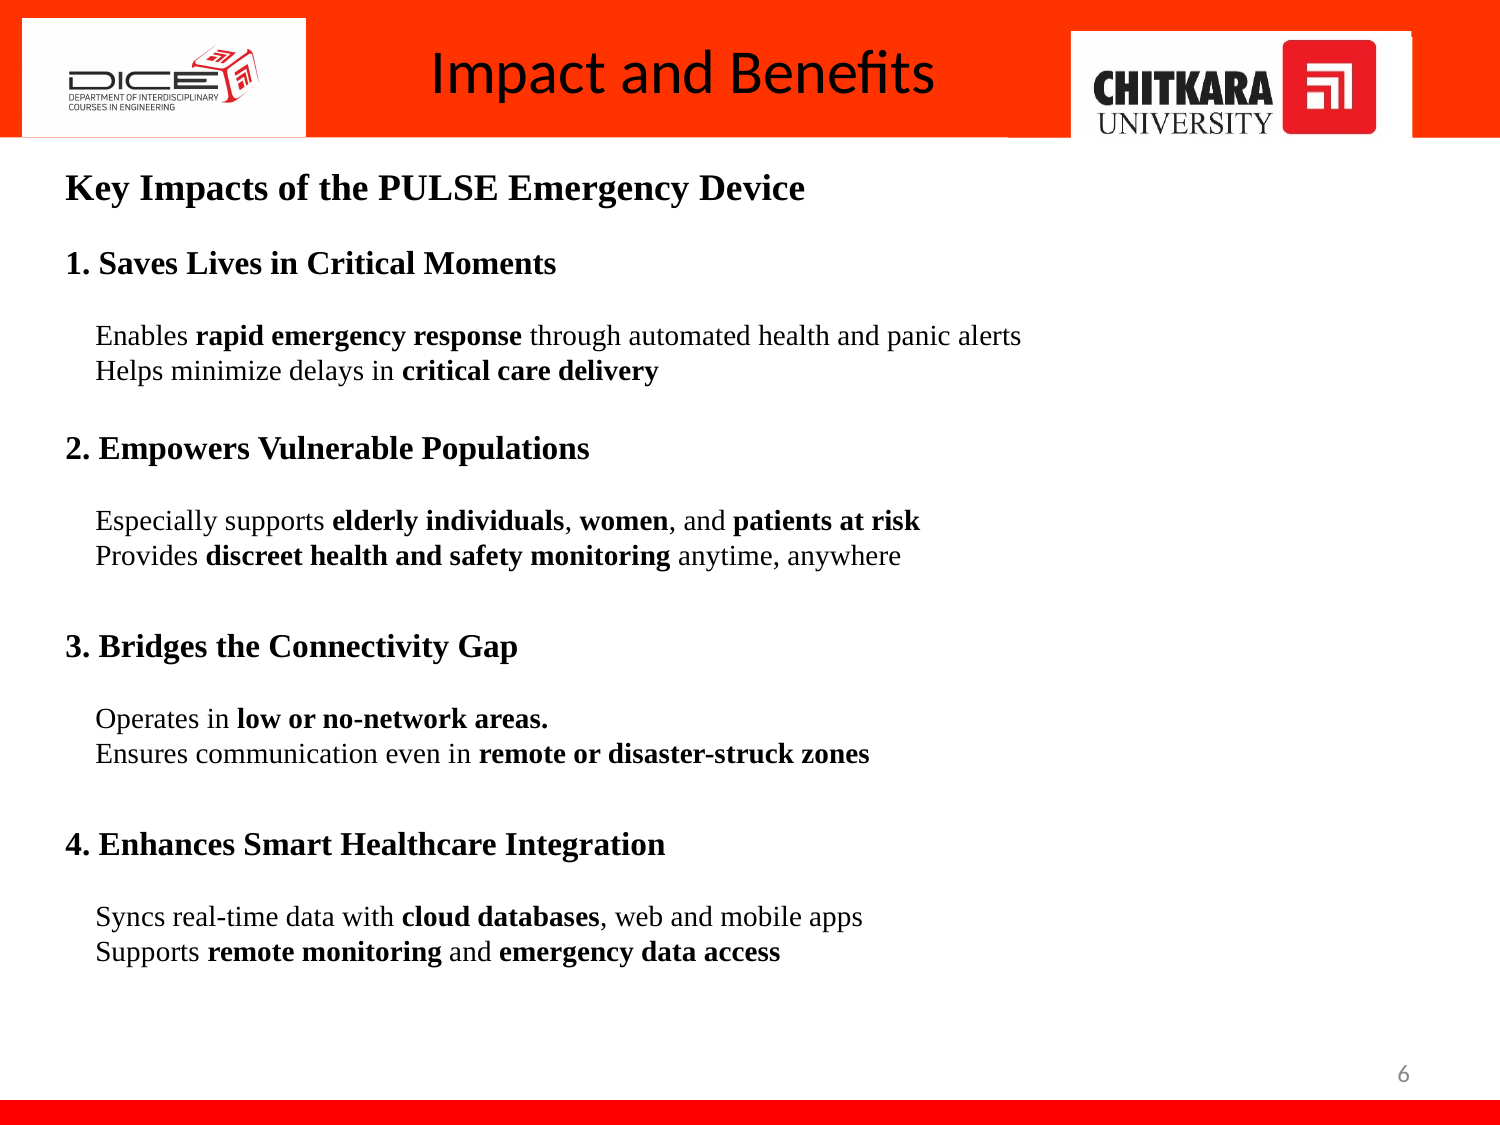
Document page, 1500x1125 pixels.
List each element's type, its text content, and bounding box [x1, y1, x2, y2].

text_box Key Impacts of the PULSE Emergency Device [50, 155, 1302, 216]
picture [1074, 37, 1391, 138]
text_box 4. Enhances Smart Healthcare Integration 🔹 Syncs real-time data with cloud databases, web and mobile apps 🔹 Supports remote monitoring and emergency data access [50, 814, 1302, 975]
slide_number 6 [1074, 1042, 1425, 1103]
text_box 2. Empowers Vulnerable Populations 🔹 Especially supports elderly individuals, women, and patients at risk 🔹 Provides discreet health and safety monitoring anytime, anywhere [50, 418, 1302, 579]
title Impact and Benefits [305, 0, 1063, 138]
picture [22, 18, 306, 138]
text_box 3. Bridges the Connectivity Gap 🔹 Operates in low or no-network areas. 🔹 Ensures communication even in remote or disaster-struck zones [50, 617, 1302, 777]
text_box 1. Saves Lives in Critical Moments 🔹 Enables rapid emergency response through automated health and panic alerts 🔹 Helps minimize delays in critical care delivery [50, 234, 1302, 394]
